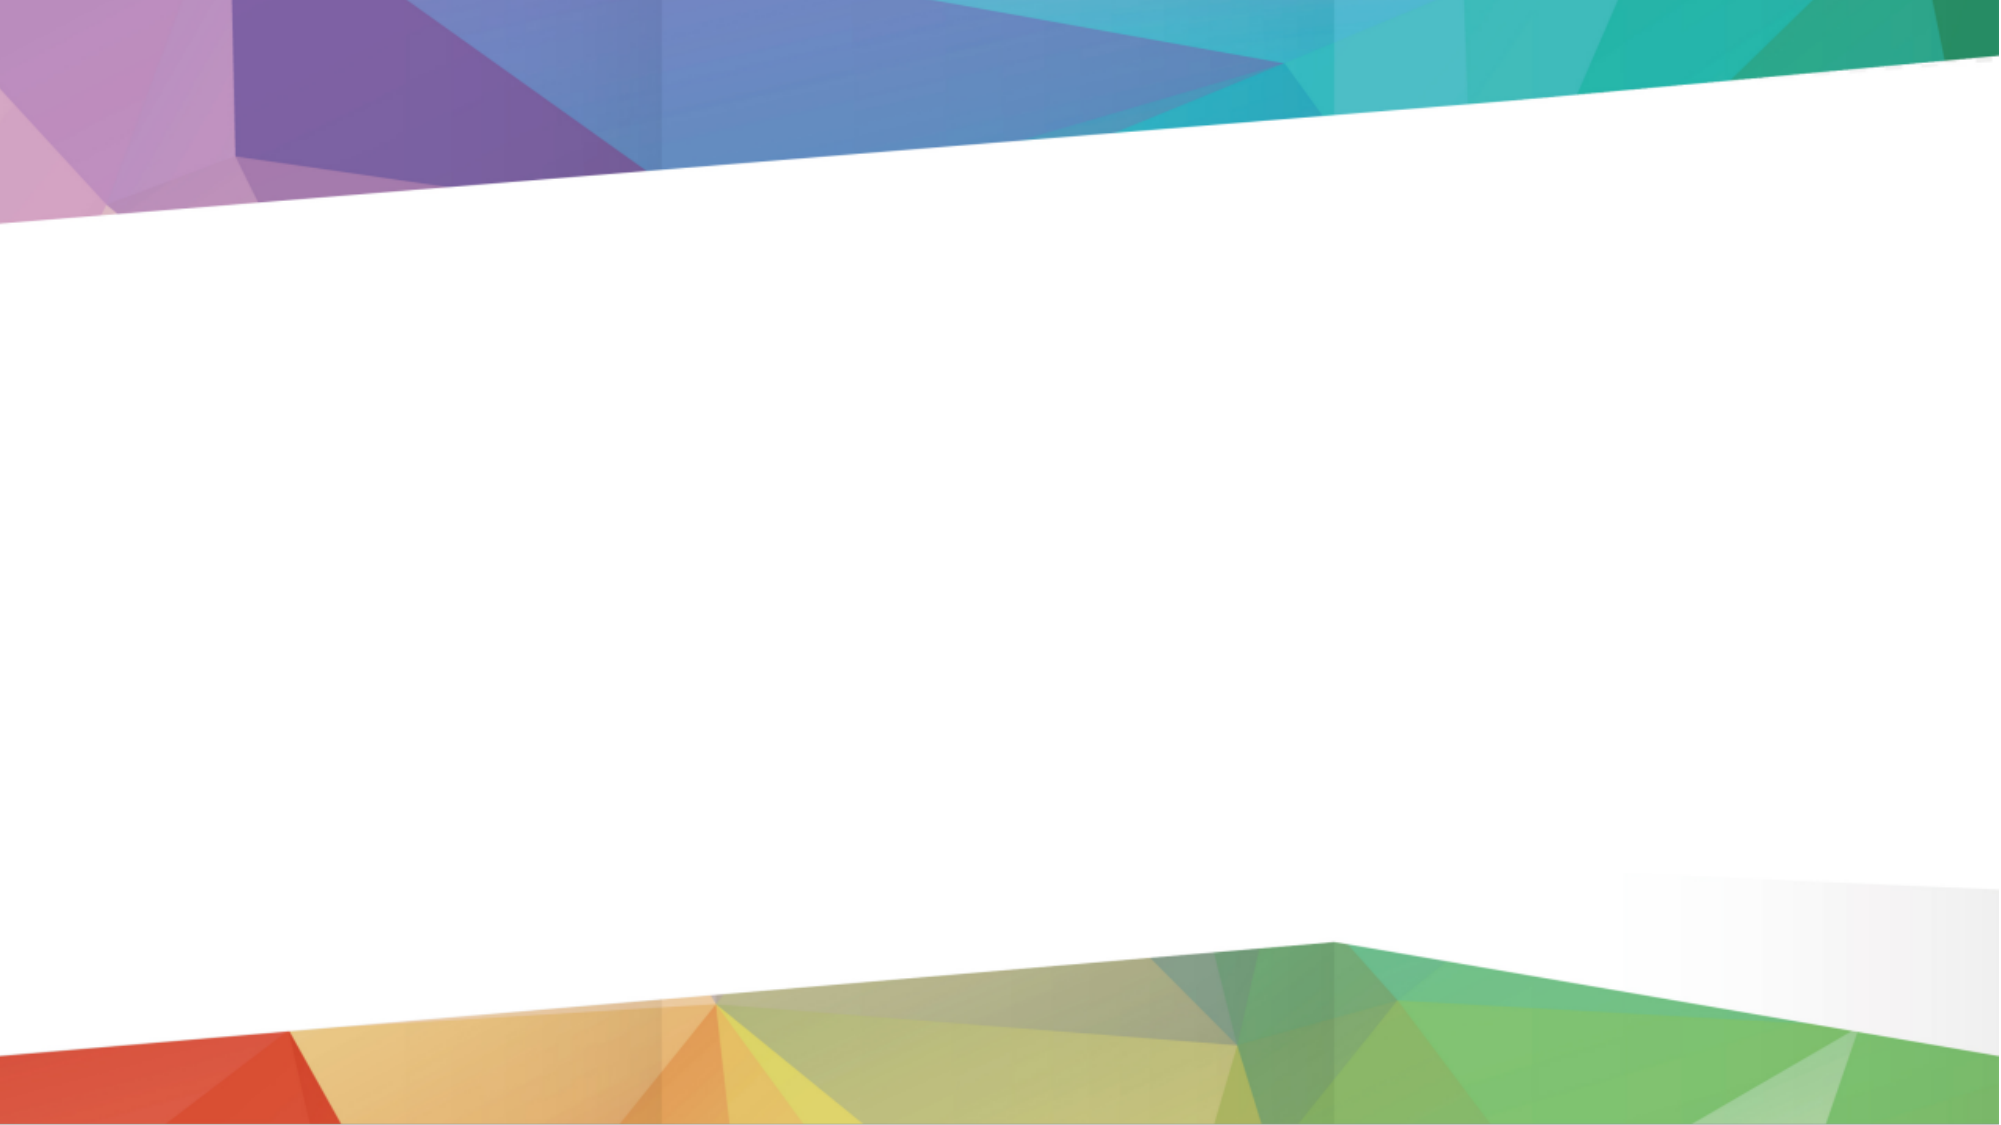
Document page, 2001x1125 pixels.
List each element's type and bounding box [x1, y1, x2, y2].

list [0, 0, 1999, 1125]
